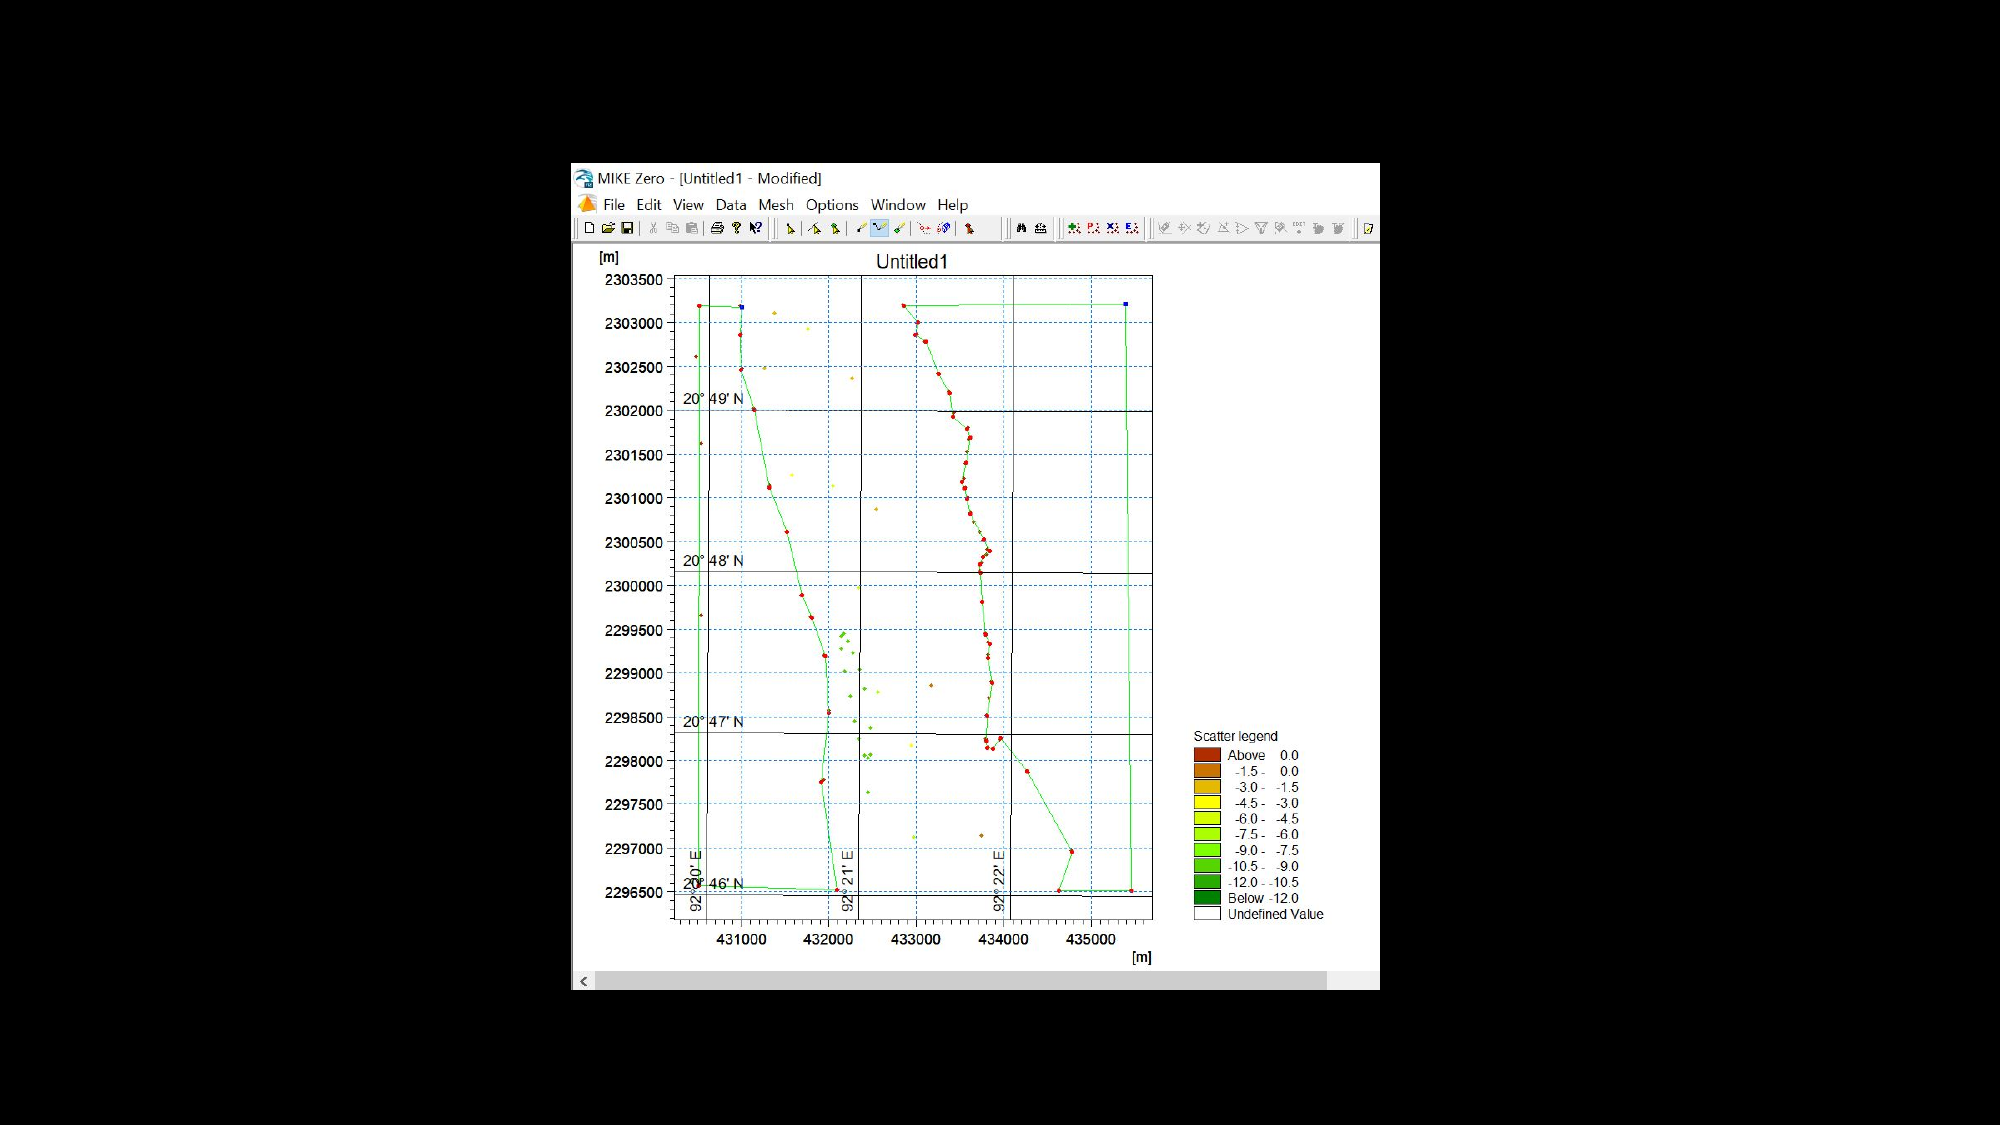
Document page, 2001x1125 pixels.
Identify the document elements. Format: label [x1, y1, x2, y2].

list [571, 163, 1380, 990]
